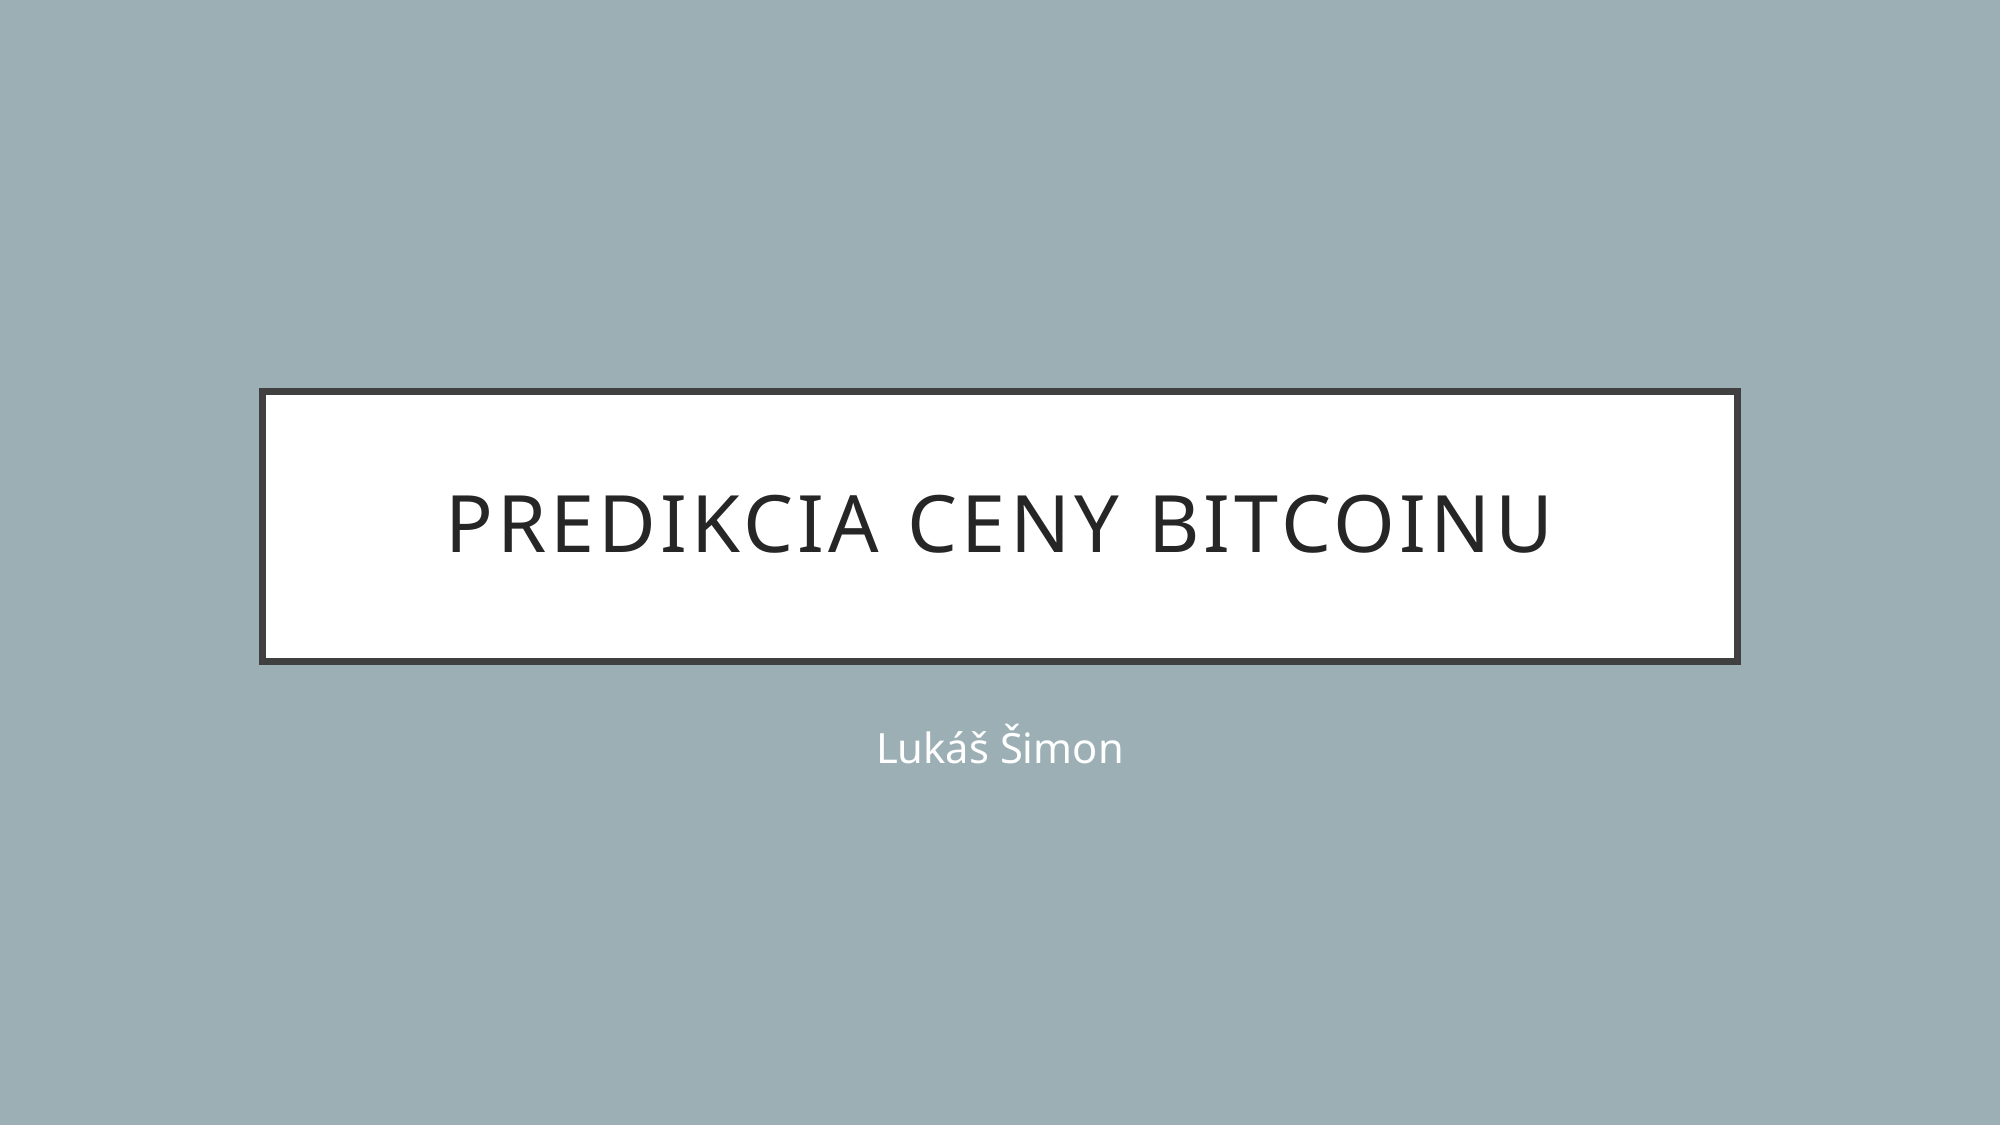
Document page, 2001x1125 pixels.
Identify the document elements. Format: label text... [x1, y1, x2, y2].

title Predikcia Ceny Bitcoinu [259, 388, 1741, 665]
subtitle Lukáš Šimon [442, 713, 1558, 918]
